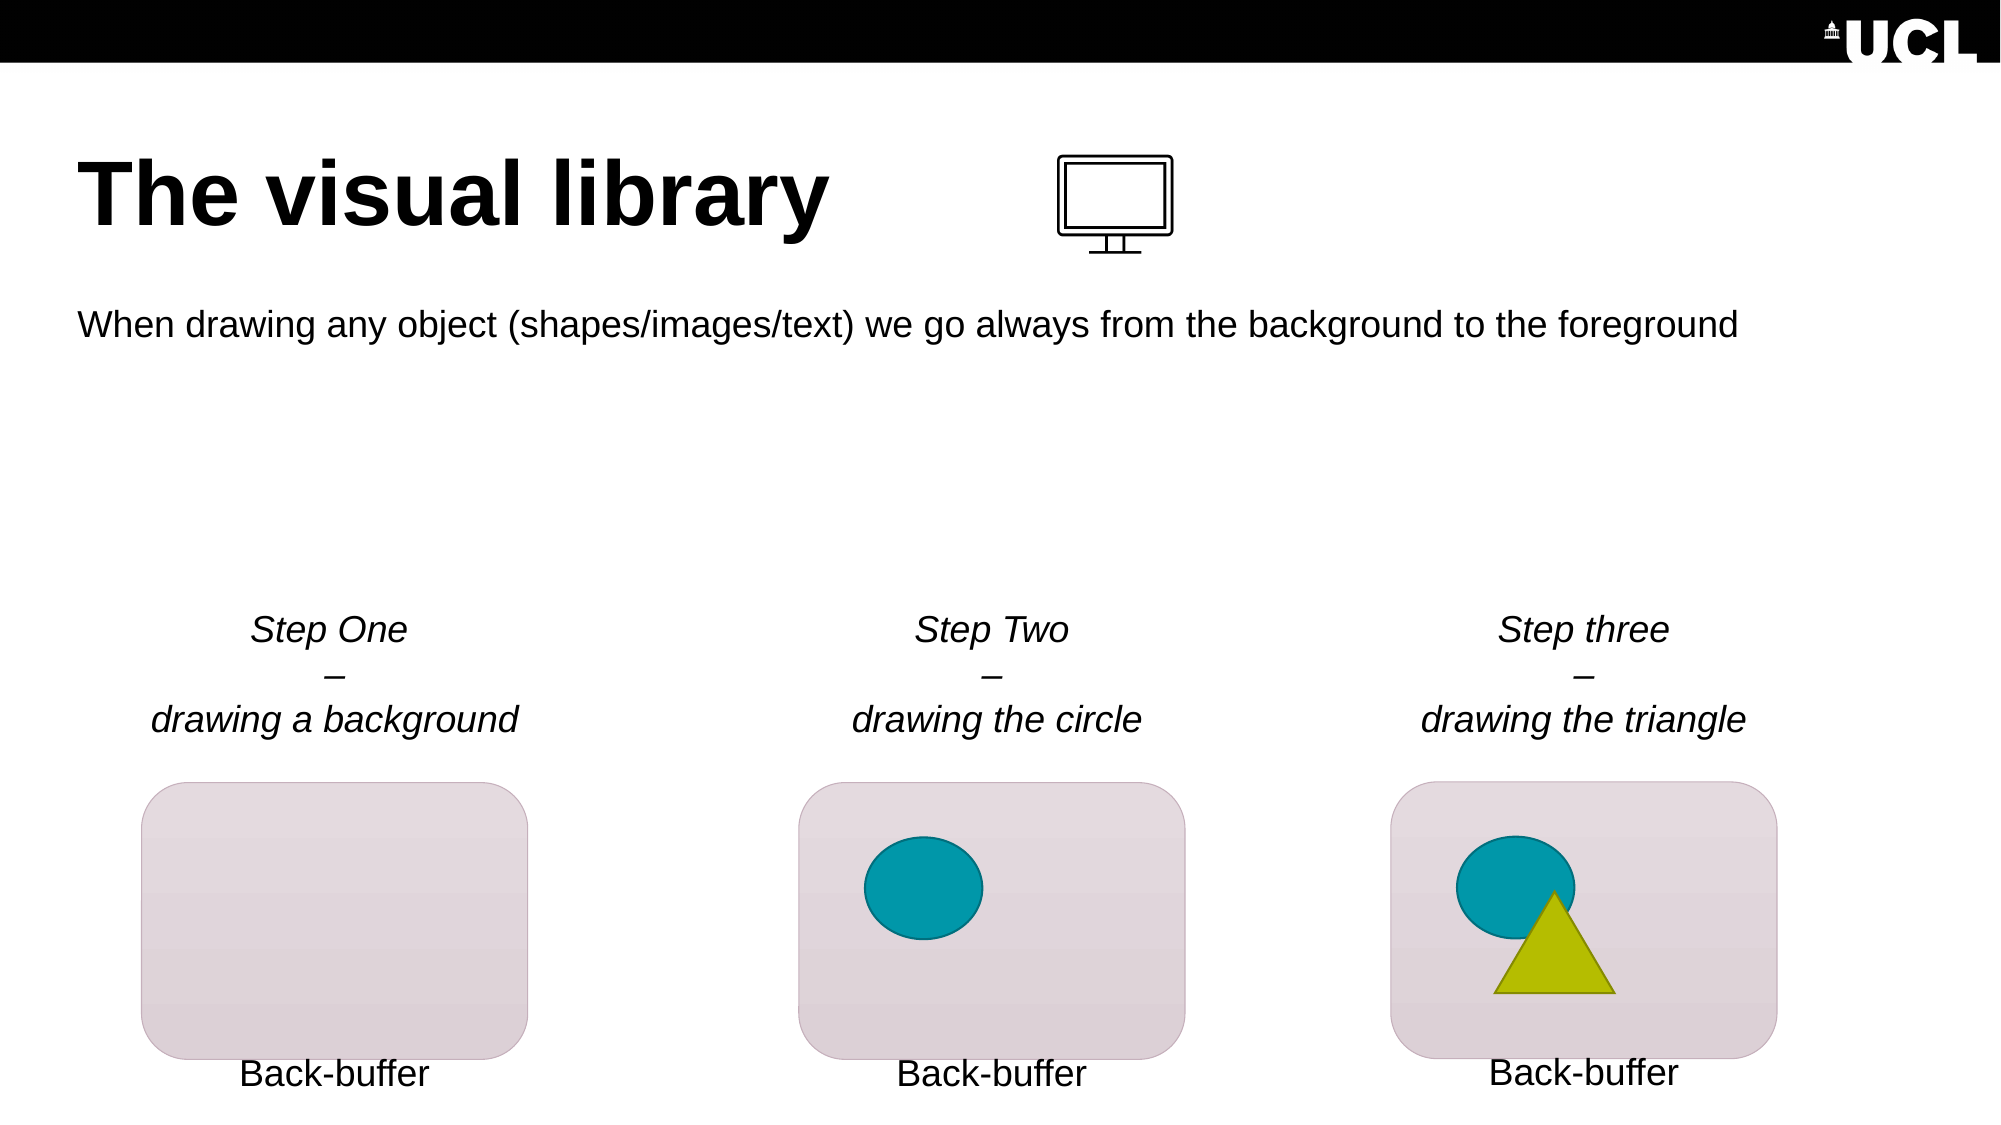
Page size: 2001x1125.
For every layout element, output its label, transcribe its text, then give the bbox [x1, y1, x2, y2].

text_box Step Two – drawing the circle [733, 597, 1262, 748]
picture [0, 0, 2001, 1125]
title The visual library [62, 138, 1805, 292]
list When drawing any object (shapes/images/text) we go always from the background to the foreground [62, 292, 1938, 685]
text_box Step three – drawing the triangle [1312, 597, 1856, 748]
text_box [141, 781, 1777, 1060]
text_box Step One – drawing a background [26, 597, 643, 748]
